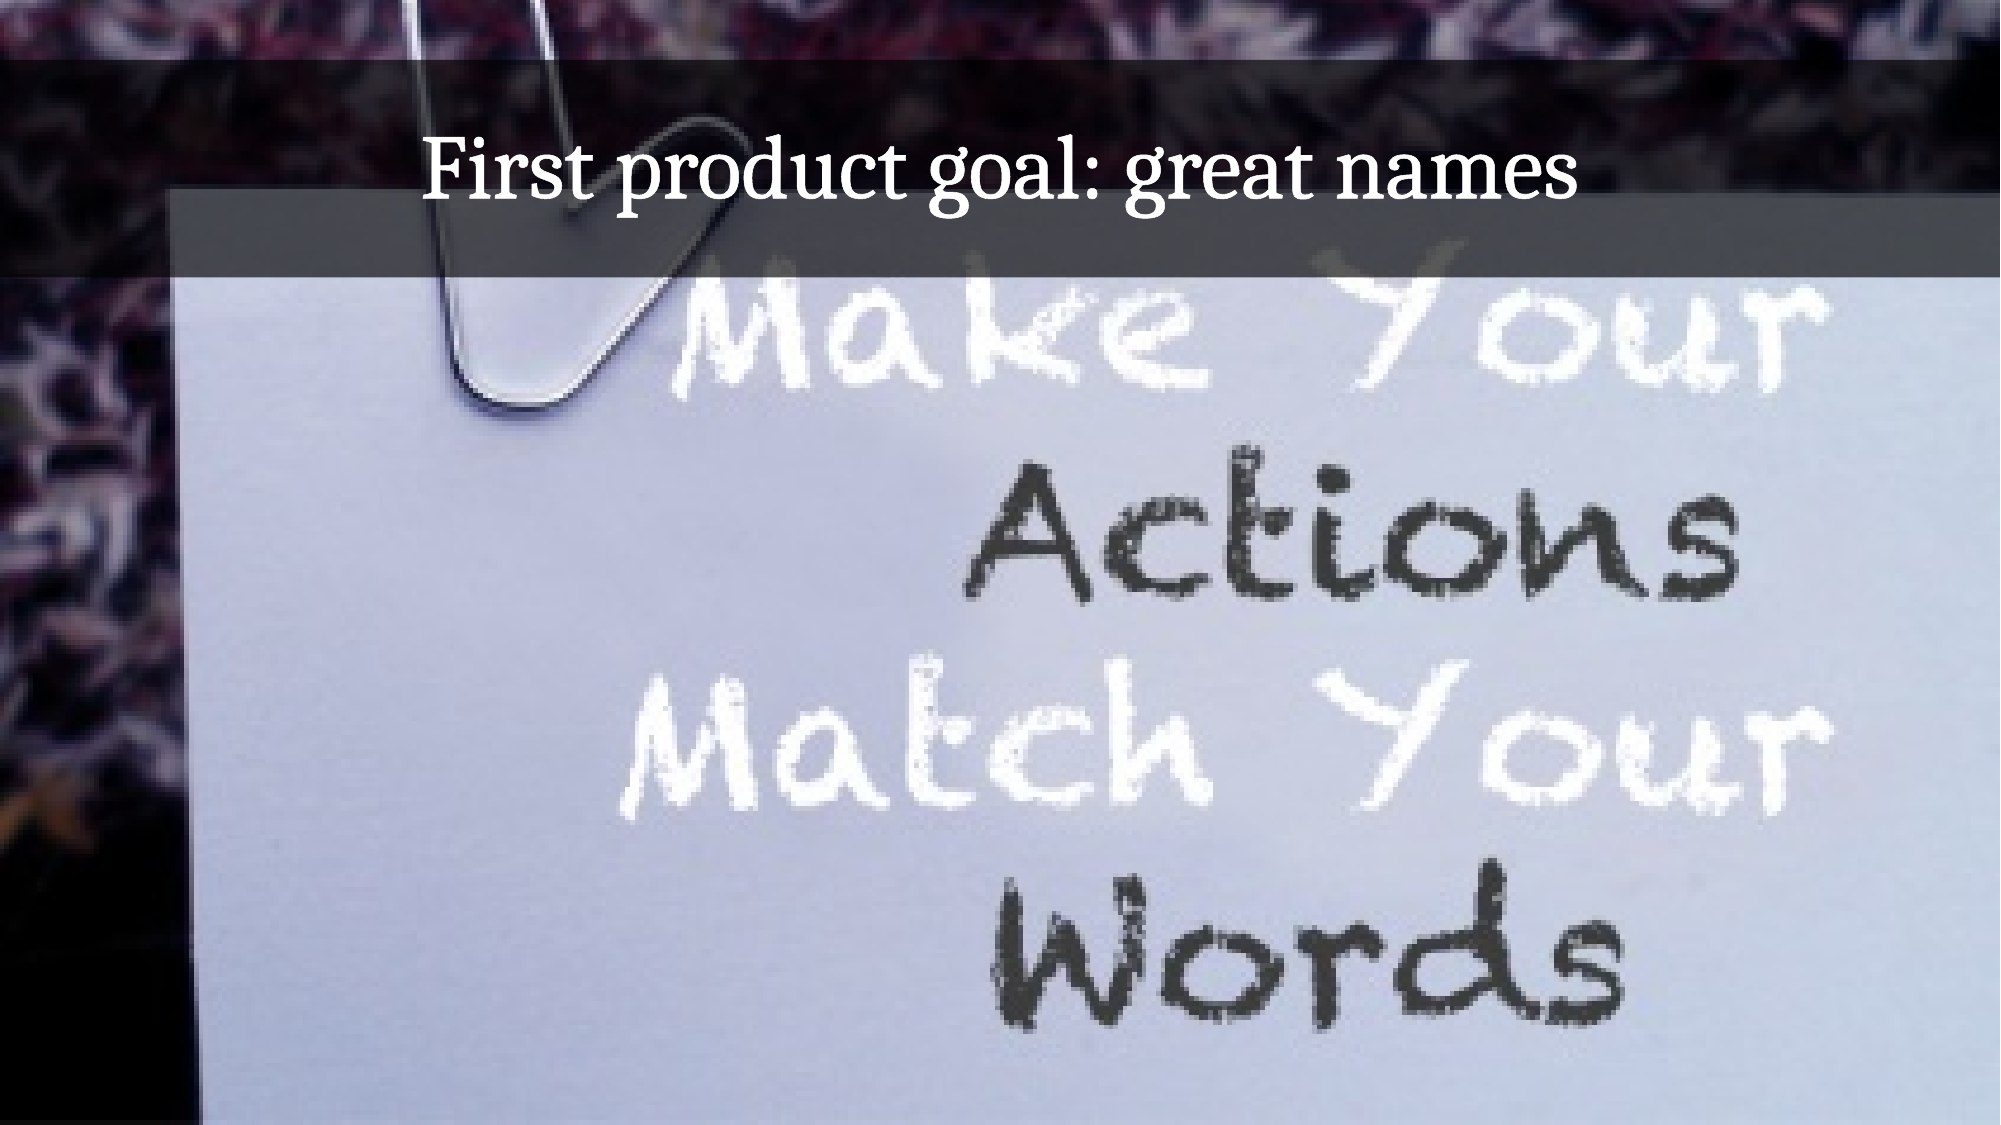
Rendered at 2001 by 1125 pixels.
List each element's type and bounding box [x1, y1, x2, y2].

list [0, 0, 2000, 1125]
